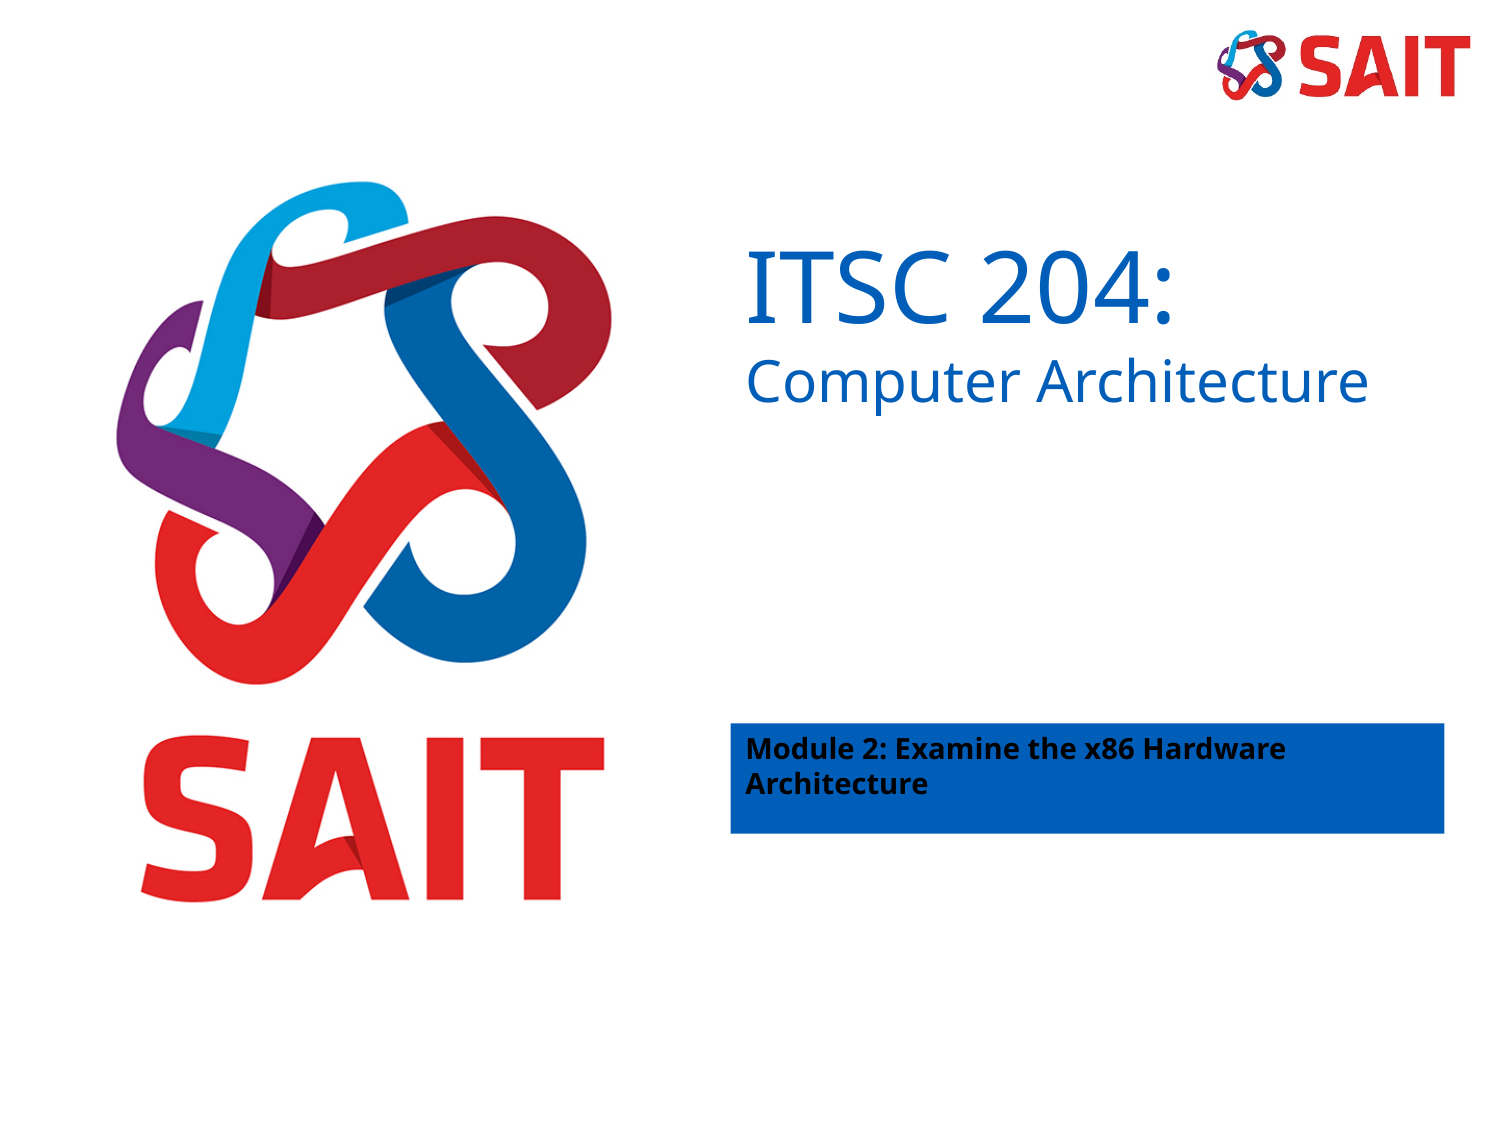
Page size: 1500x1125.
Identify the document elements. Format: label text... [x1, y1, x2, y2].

picture [111, 20, 628, 1062]
text_box ITSC 204: Computer Architecture [730, 216, 1445, 706]
text_box Module 2: Examine the x86 Hardware Architecture [730, 723, 1445, 834]
picture [1187, 0, 1500, 130]
